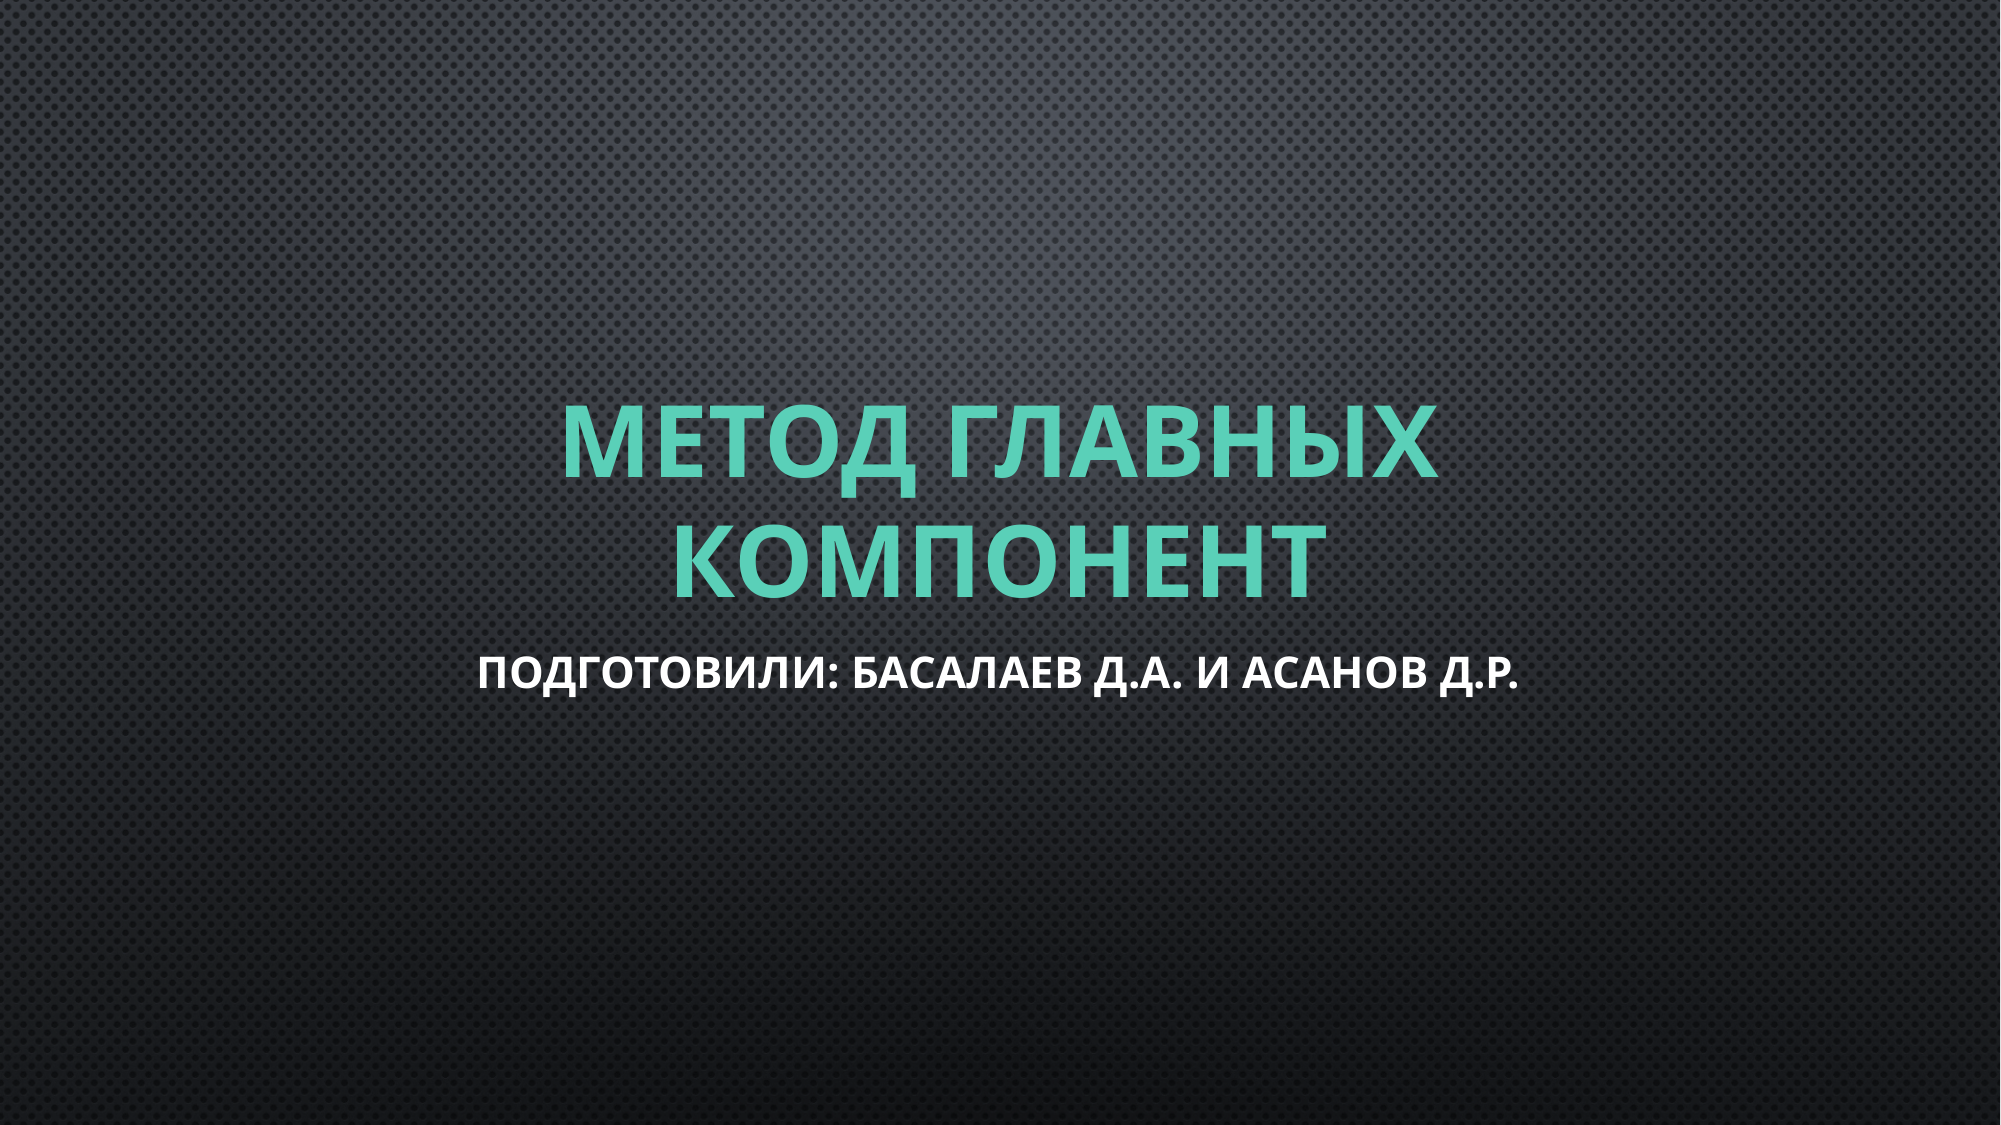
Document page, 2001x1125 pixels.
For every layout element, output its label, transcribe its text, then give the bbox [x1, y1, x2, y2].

subtitle Подготовили: Басалаев Д.А. и Асанов Д.Р. [287, 637, 1711, 950]
title Метод главных компонент [287, 99, 1711, 625]
